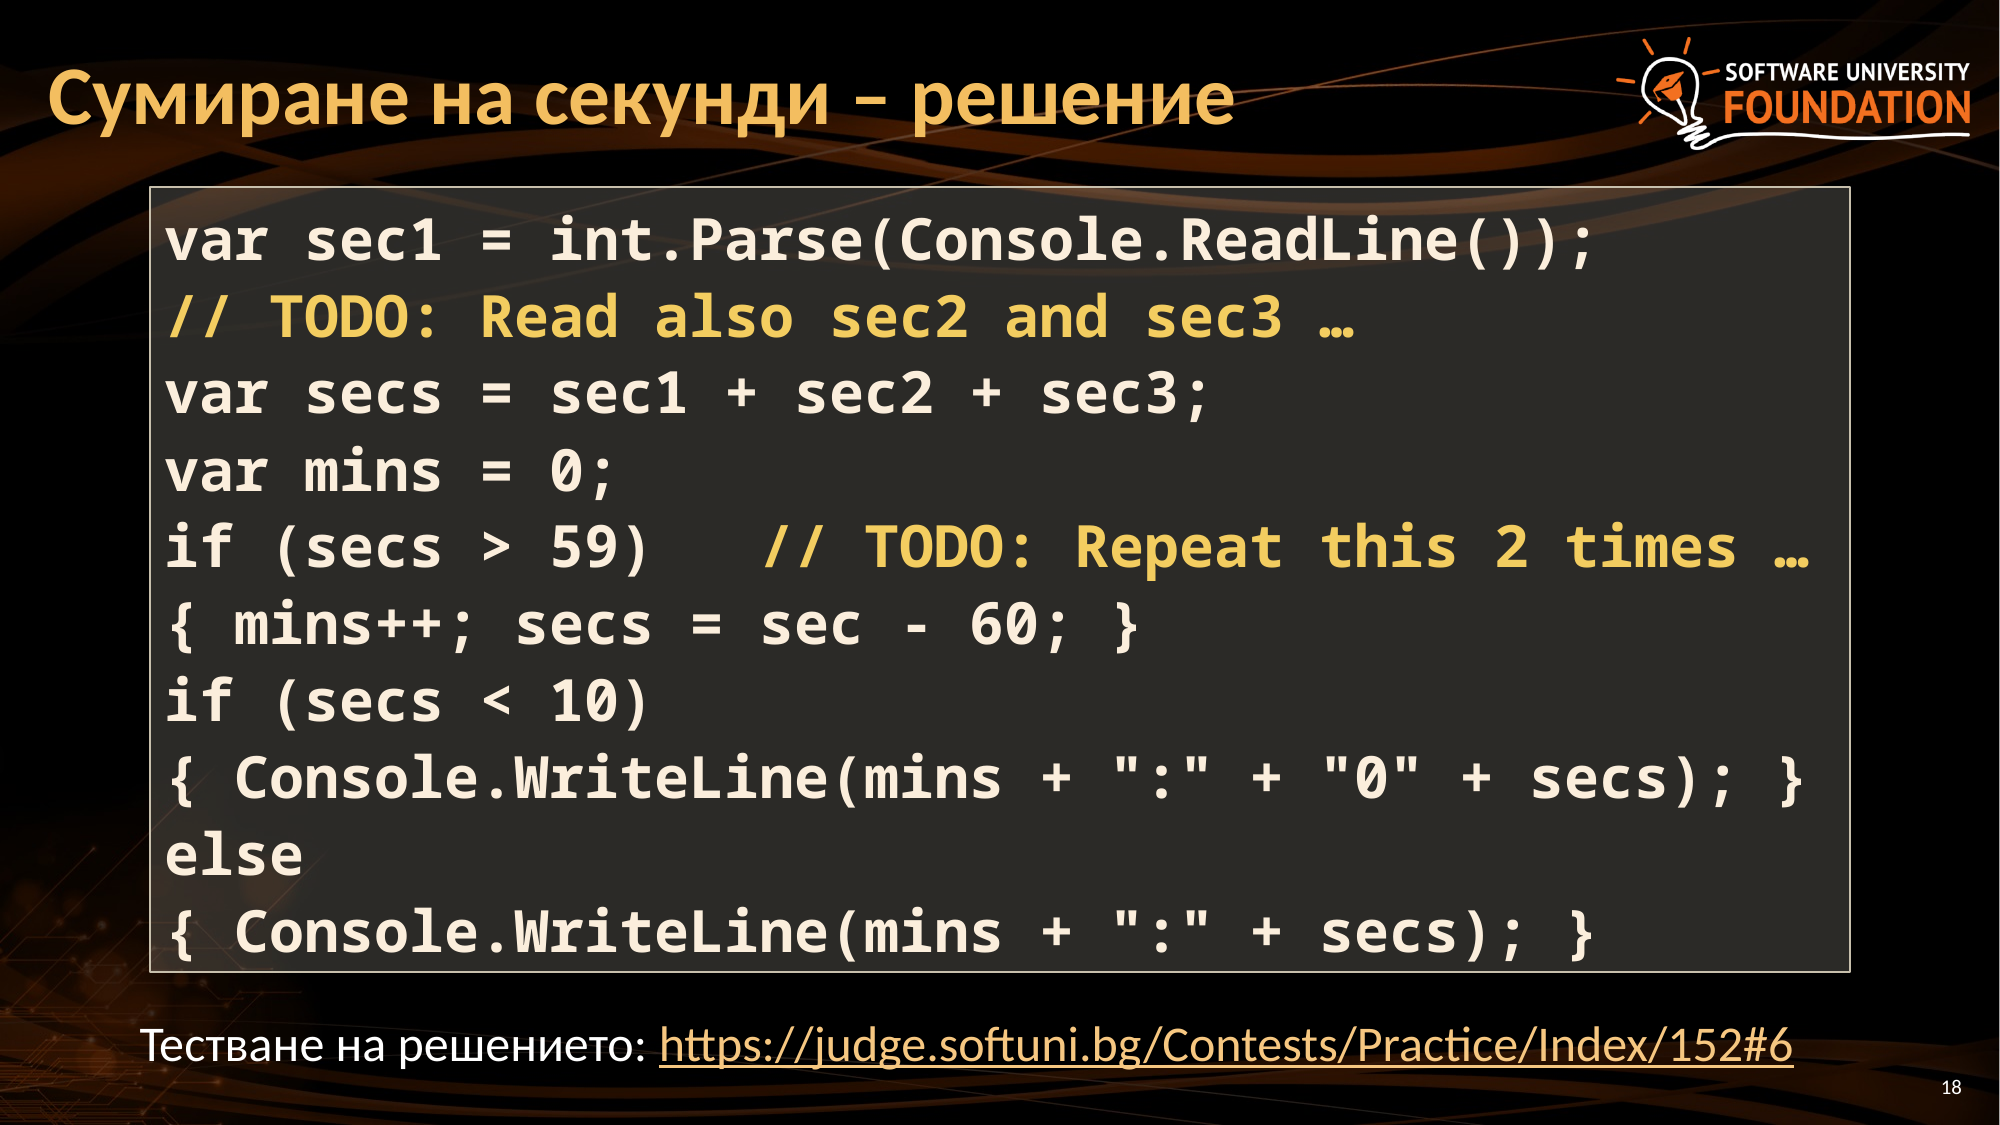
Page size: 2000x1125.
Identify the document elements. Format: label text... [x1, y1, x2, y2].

text_box var sec1 = int.Parse(Console.ReadLine()); // TODO: Read also sec2 and sec3 … var secs = sec1 + sec2 + sec3; var mins = 0; if (secs > 59) // TODO: Repeat this 2 times … { mins++; secs = sec - 60; } if (secs < 10) { Console.WriteLine(mins + ":" + "0" + secs); } else { Console.WriteLine(mins + ":" + secs); } [149, 187, 1850, 972]
slide_number 18 [1897, 1070, 1968, 1103]
picture [0, 0, 2000, 1125]
title Сумиране на секунди – решение [30, 6, 1602, 189]
text_box Тестване на решението: https://judge.softuni.bg/Contests/Practice/Index/152#6 [124, 1004, 1875, 1080]
